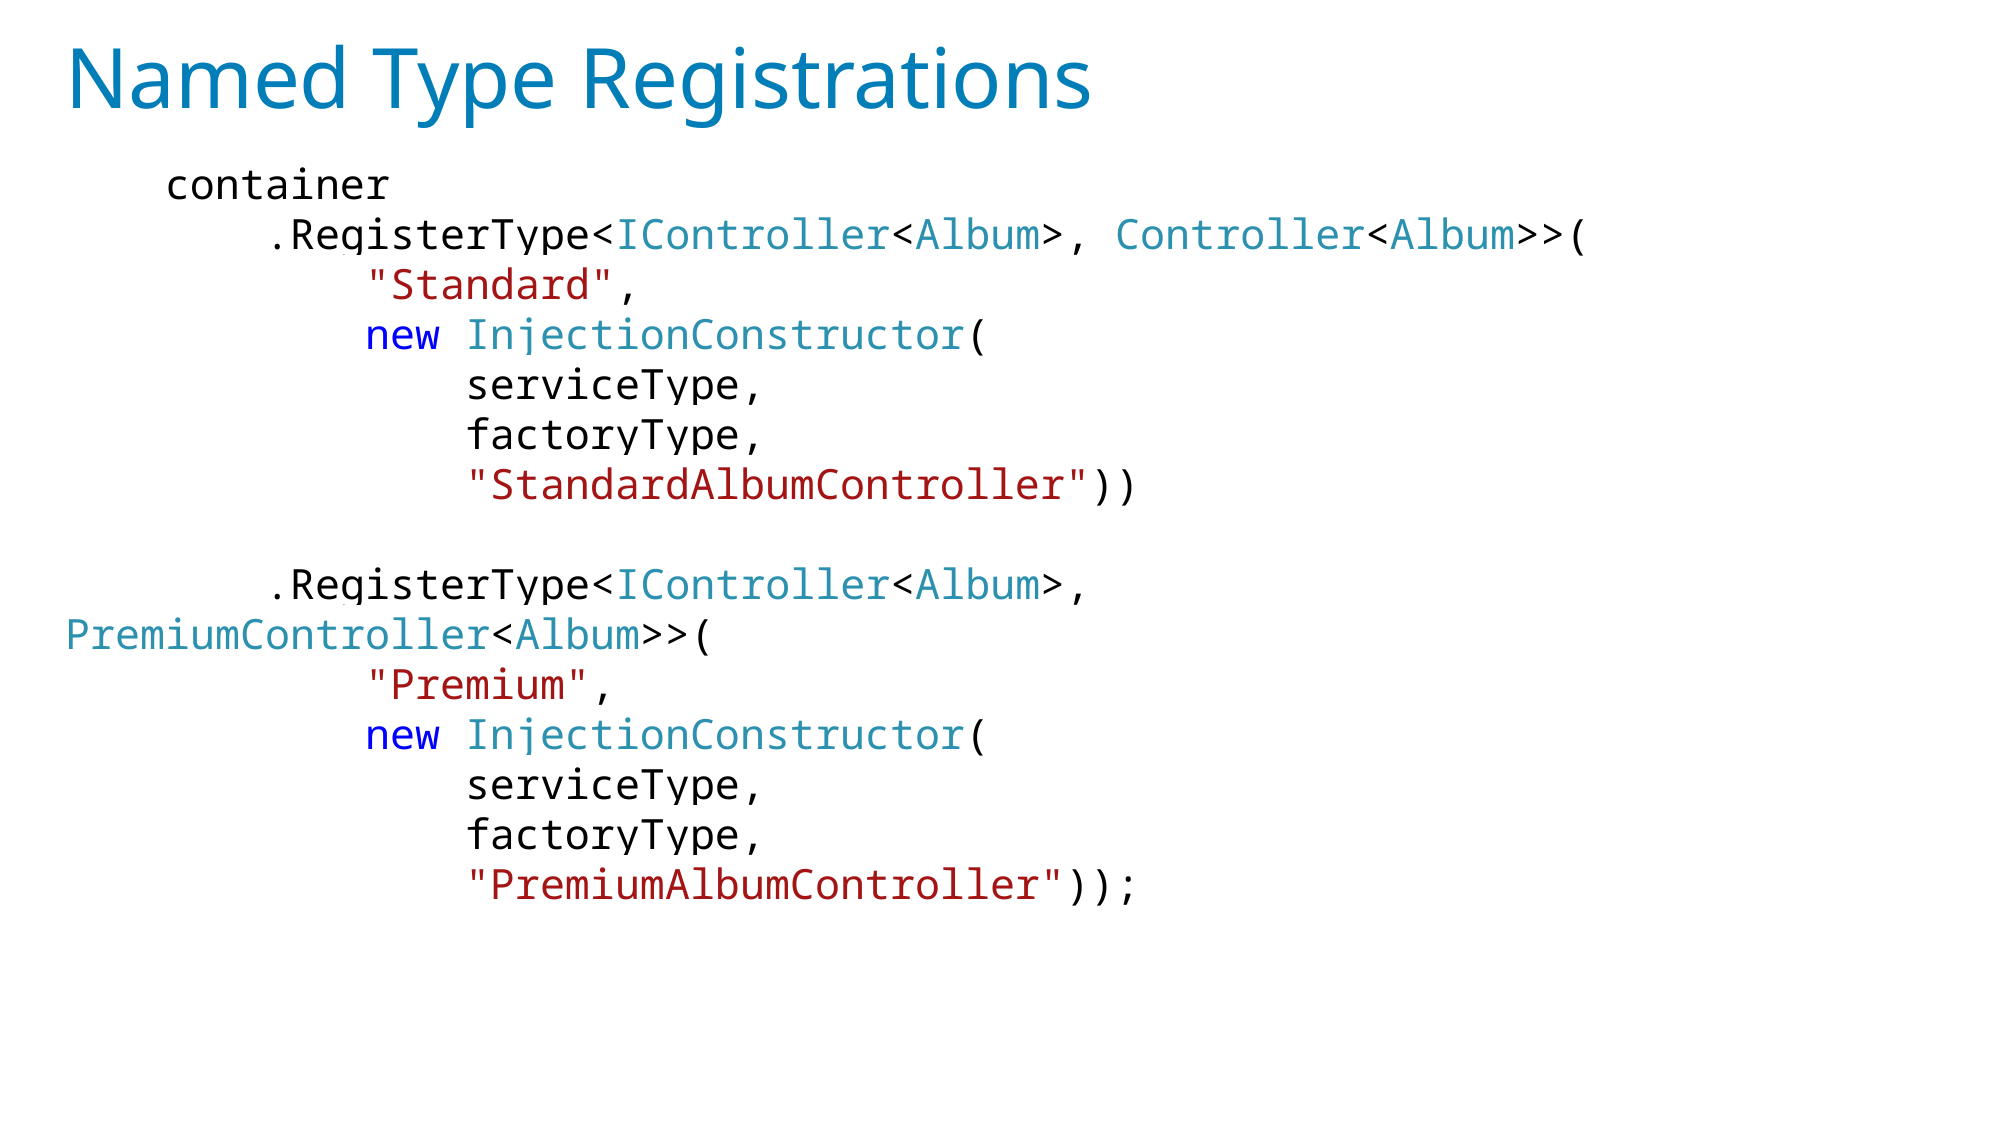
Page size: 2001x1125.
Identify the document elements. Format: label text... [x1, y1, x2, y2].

text_box container .RegisterType<IController<Album>, Controller<Album>>( "Standard", new InjectionConstructor( serviceType, factoryType, "StandardAlbumController")) .RegisterType<IController<Album>, PremiumController<Album>>( "Premium", new InjectionConstructor( serviceType, factoryType, "PremiumAlbumController")); [50, 149, 1776, 916]
title Named Type Registrations [50, 0, 1851, 150]
